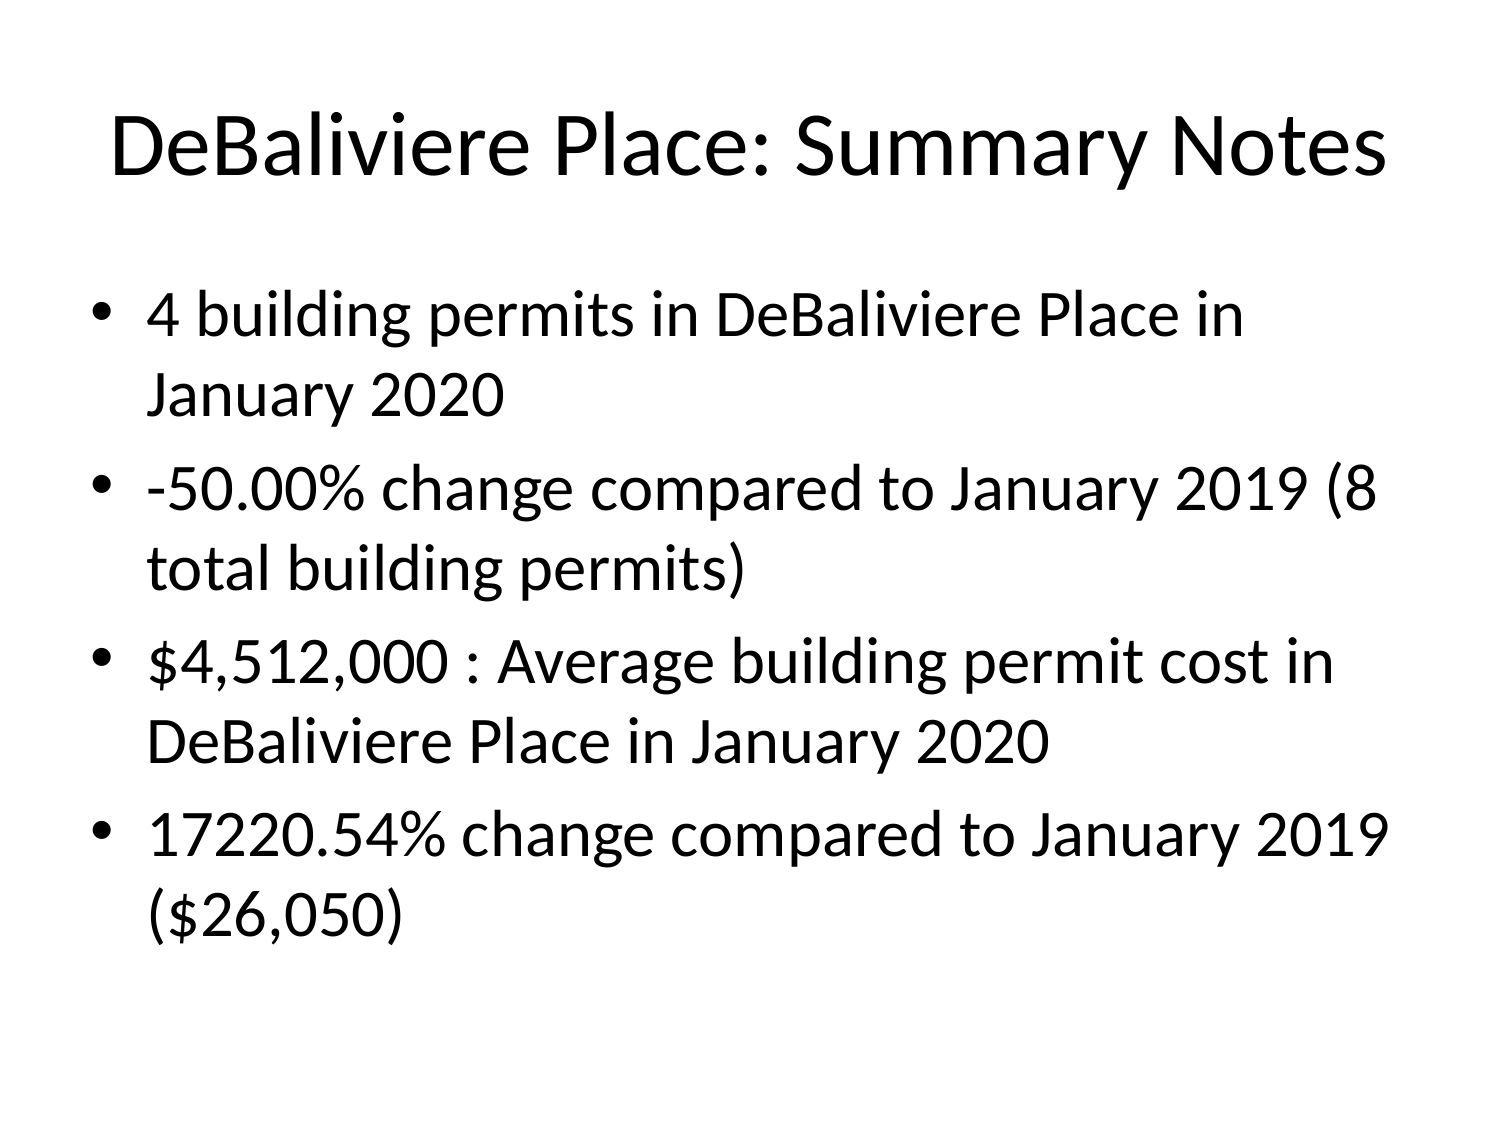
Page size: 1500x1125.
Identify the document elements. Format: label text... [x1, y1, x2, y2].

list 4 building permits in DeBaliviere Place in January 2020 -50.00% change compared to January 2019 (8 total building permits) $4,512,000 : Average building permit cost in DeBaliviere Place in January 2020 17220.54% change compared to January 2019 ($26,050) [75, 262, 1425, 1005]
title DeBaliviere Place: Summary Notes [75, 45, 1425, 233]
